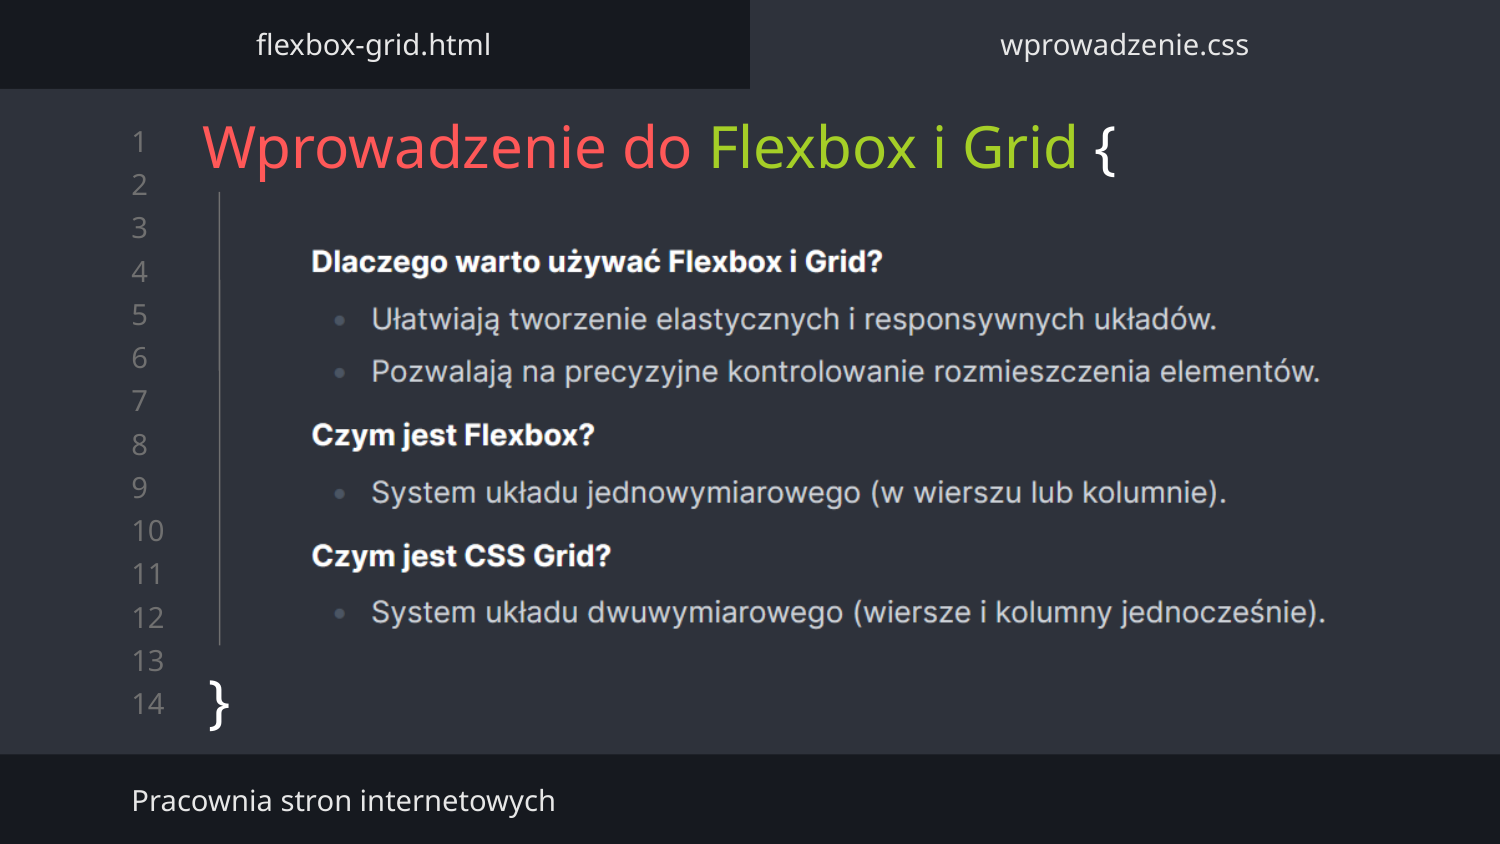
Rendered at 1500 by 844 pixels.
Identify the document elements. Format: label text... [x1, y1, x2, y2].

picture [283, 230, 1388, 650]
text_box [177, 191, 261, 750]
subtitle Pracownia stron internetowych [116, 770, 915, 829]
title Wprowadzenie do Flexbox i Grid { [187, 95, 1384, 185]
subtitle flexbox-grid.html [0, 15, 749, 74]
subtitle wprowadzenie.css [750, 15, 1500, 74]
